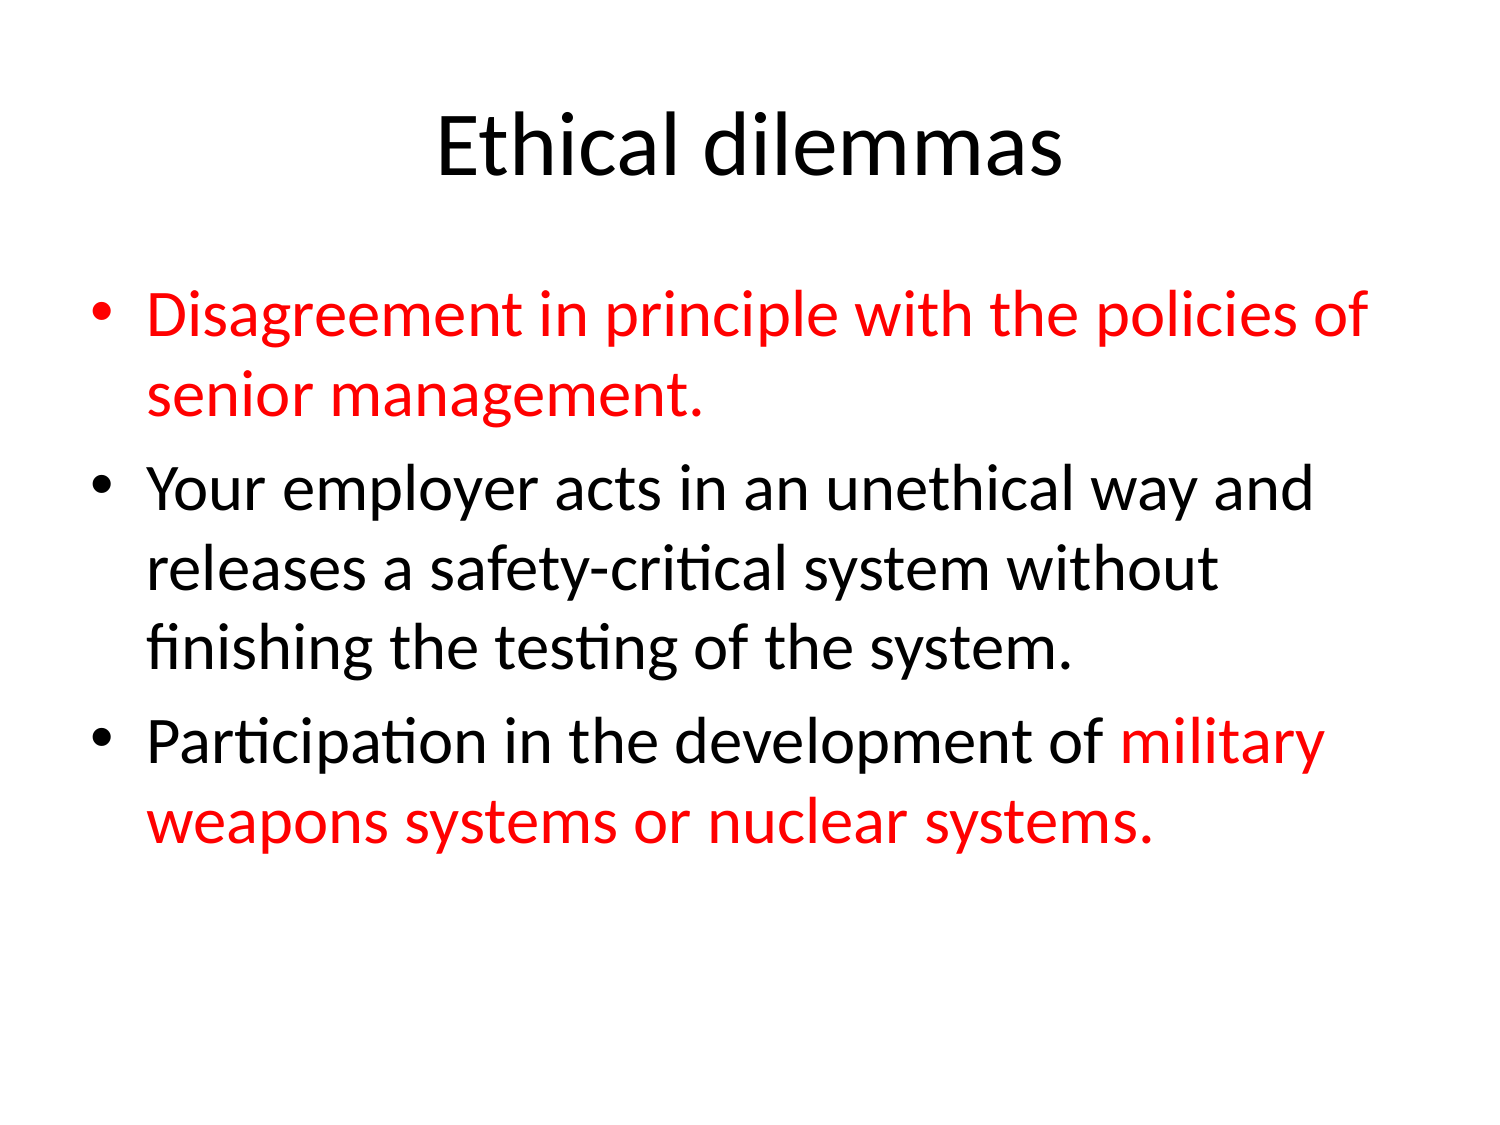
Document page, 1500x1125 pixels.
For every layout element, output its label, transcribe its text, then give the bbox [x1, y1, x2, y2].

title Ethical dilemmas [75, 45, 1425, 233]
list Disagreement in principle with the policies of senior management. Your employer acts in an unethical way and releases a safety-critical system without finishing the testing of the system. Participation in the development of military weapons systems or nuclear systems. [75, 262, 1425, 1005]
